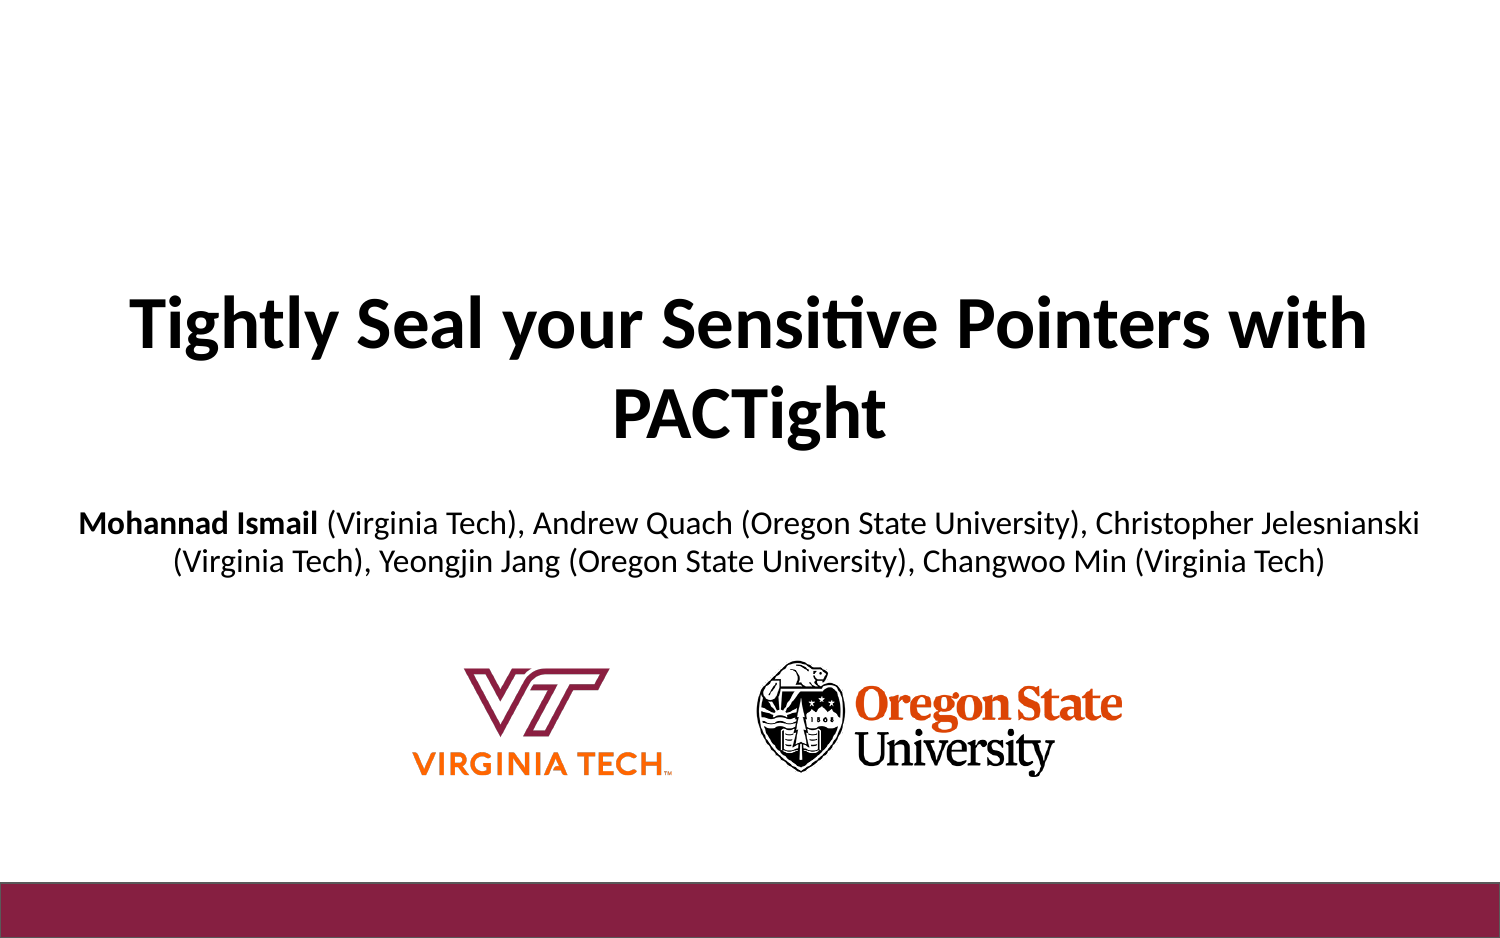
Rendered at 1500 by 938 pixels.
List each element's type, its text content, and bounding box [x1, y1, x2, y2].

subtitle Mohannad Ismail (Virginia Tech), Andrew Quach (Oregon State University), Christopher Jelesnianski (Virginia Tech), Yeongjin Jang (Oregon State University), Changwoo Min (Virginia Tech) [51, 488, 1449, 634]
picture [754, 658, 1122, 777]
picture [387, 642, 687, 801]
title Tightly Seal your Sensitive Pointers with PACTight [51, 94, 1449, 469]
